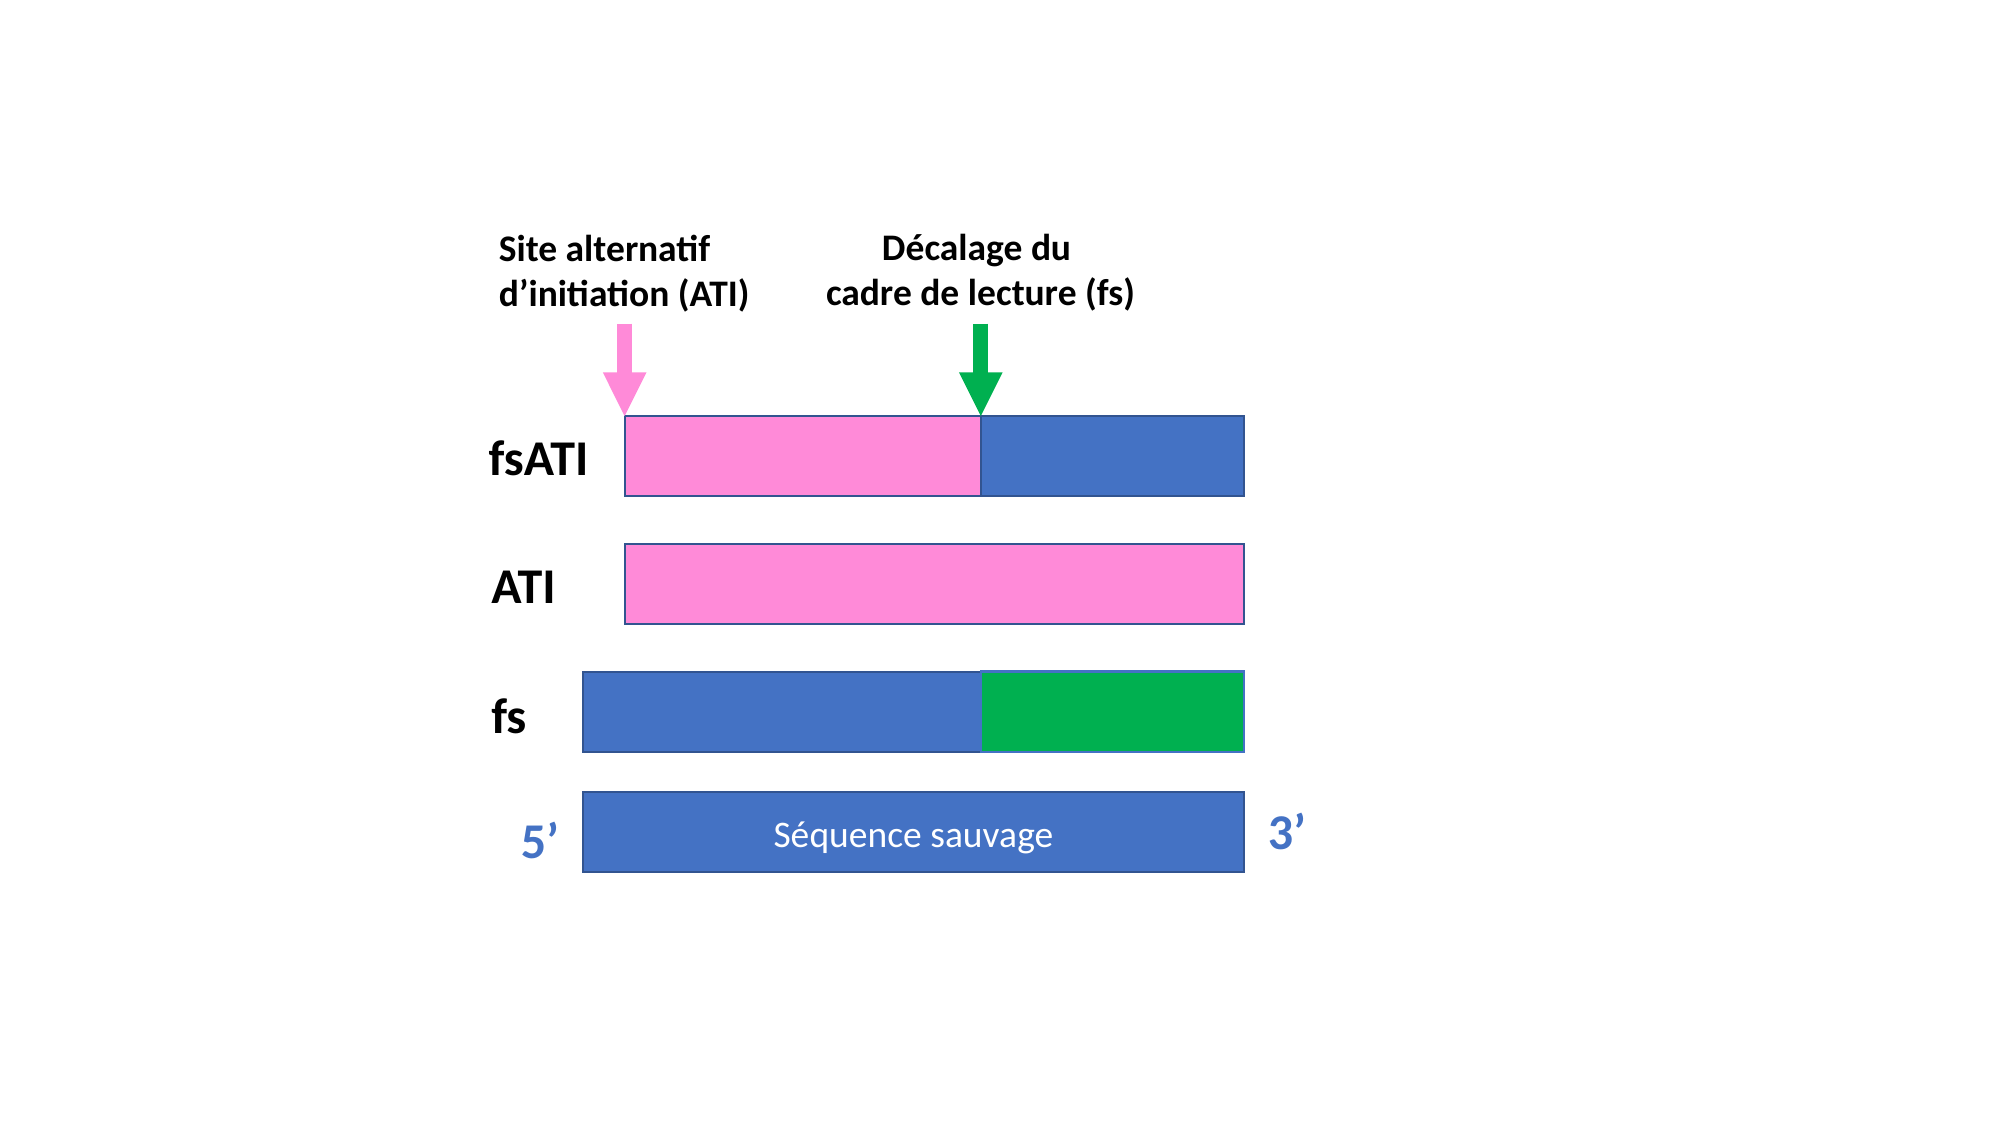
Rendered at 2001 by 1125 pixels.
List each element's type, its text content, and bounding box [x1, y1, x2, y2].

text_box 3’ [1253, 792, 1322, 867]
text_box 5’ [506, 801, 575, 876]
text_box fs [476, 675, 542, 751]
text_box Décalage du cadre de lecture (fs) [811, 215, 1151, 321]
text_box [582, 671, 980, 753]
text_box [624, 415, 980, 497]
text_box Séquence sauvage [582, 791, 1245, 873]
text_box [980, 415, 1245, 497]
text_box fsATI [474, 418, 604, 493]
text_box [624, 543, 1245, 625]
text_box Site alternatif d’initiation (ATI) [484, 216, 765, 322]
text_box ATI [476, 546, 571, 622]
text_box [980, 670, 1245, 753]
